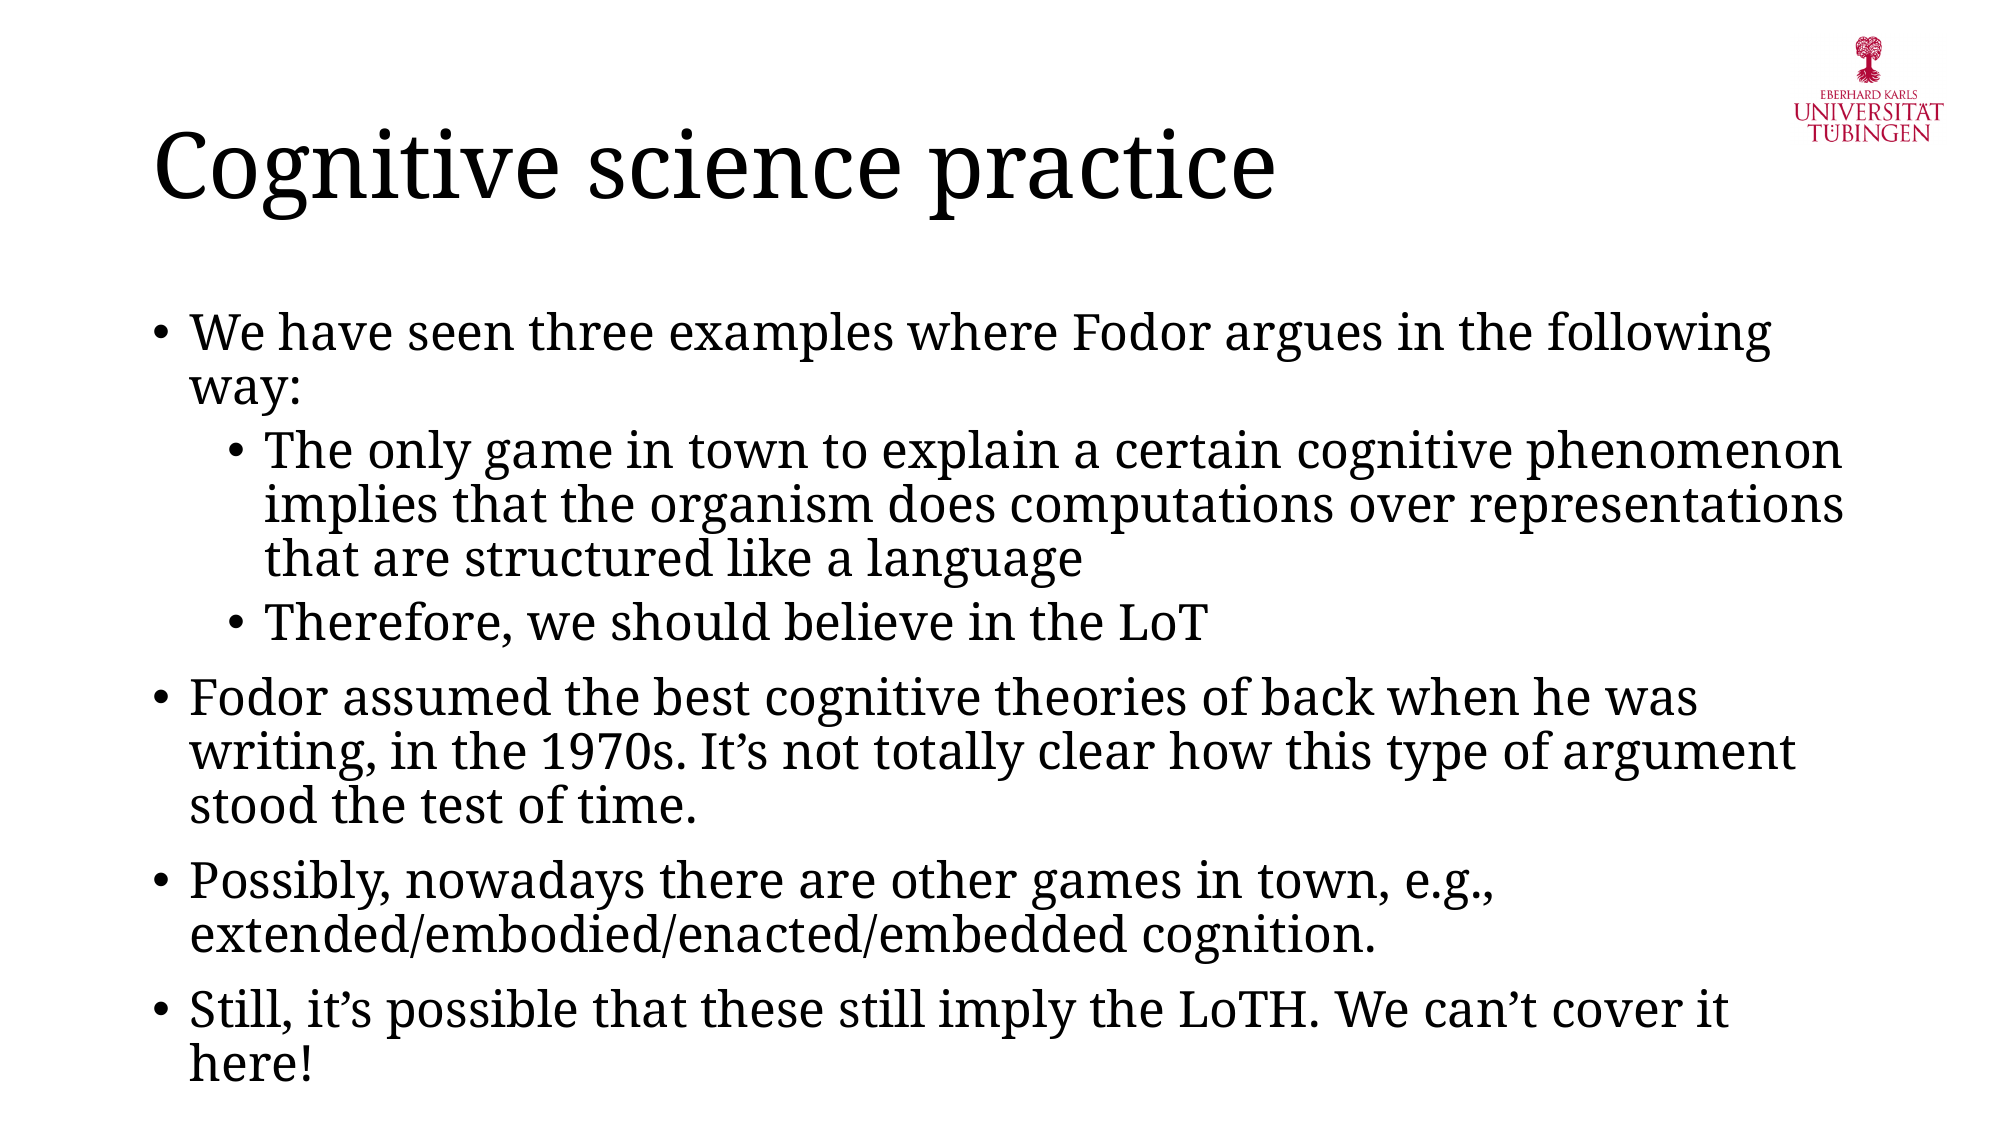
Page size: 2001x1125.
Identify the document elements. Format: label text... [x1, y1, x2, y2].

picture [1790, 33, 1947, 145]
list We have seen three examples where Fodor argues in the following way: The only game in town to explain a certain cognitive phenomenon implies that the organism does computations over representations that are structured like a language Therefore, we should believe in the LoT Fodor assumed the best cognitive theories of back when he was writing, in the 1970s. It’s not totally clear how this type of argument stood the test of time. Possibly, nowadays there are other games in town, e.g., extended/embodied/enacted/embedded cognition. Still, it’s possible that these still imply the LoTH. We can’t cover it here! [137, 299, 1863, 1014]
title Cognitive science practice [137, 59, 1863, 278]
